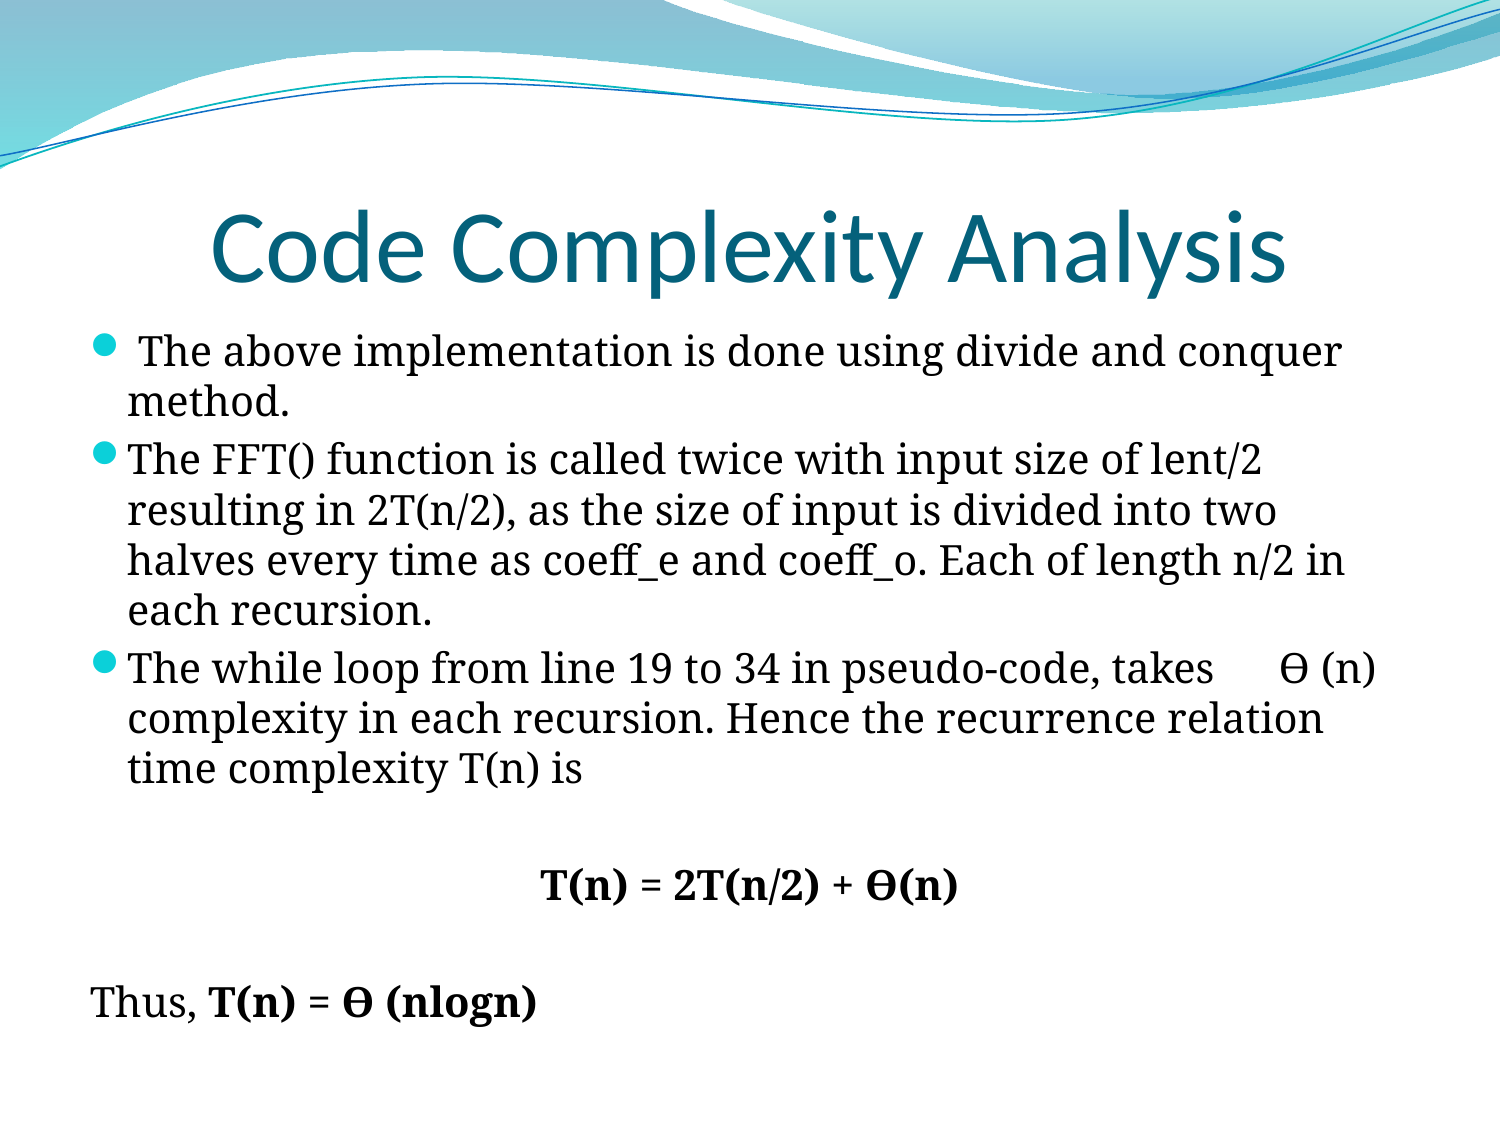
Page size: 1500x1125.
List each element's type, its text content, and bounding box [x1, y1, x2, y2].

title Code Complexity Analysis [75, 115, 1425, 303]
list The above implementation is done using divide and conquer method. The FFT() function is called twice with input size of lent/2 resulting in 2T(n/2), as the size of input is divided into two halves every time as coeff_e and coeff_o. Each of length n/2 in each recursion. The while loop from line 19 to 34 in pseudo-code, takes Ө (n) complexity in each recursion. Hence the recurrence relation time complexity T(n) is T(n) = 2T(n/2) + Ө(n) Thus, T(n) = Ө (nlogn) [75, 317, 1425, 1038]
